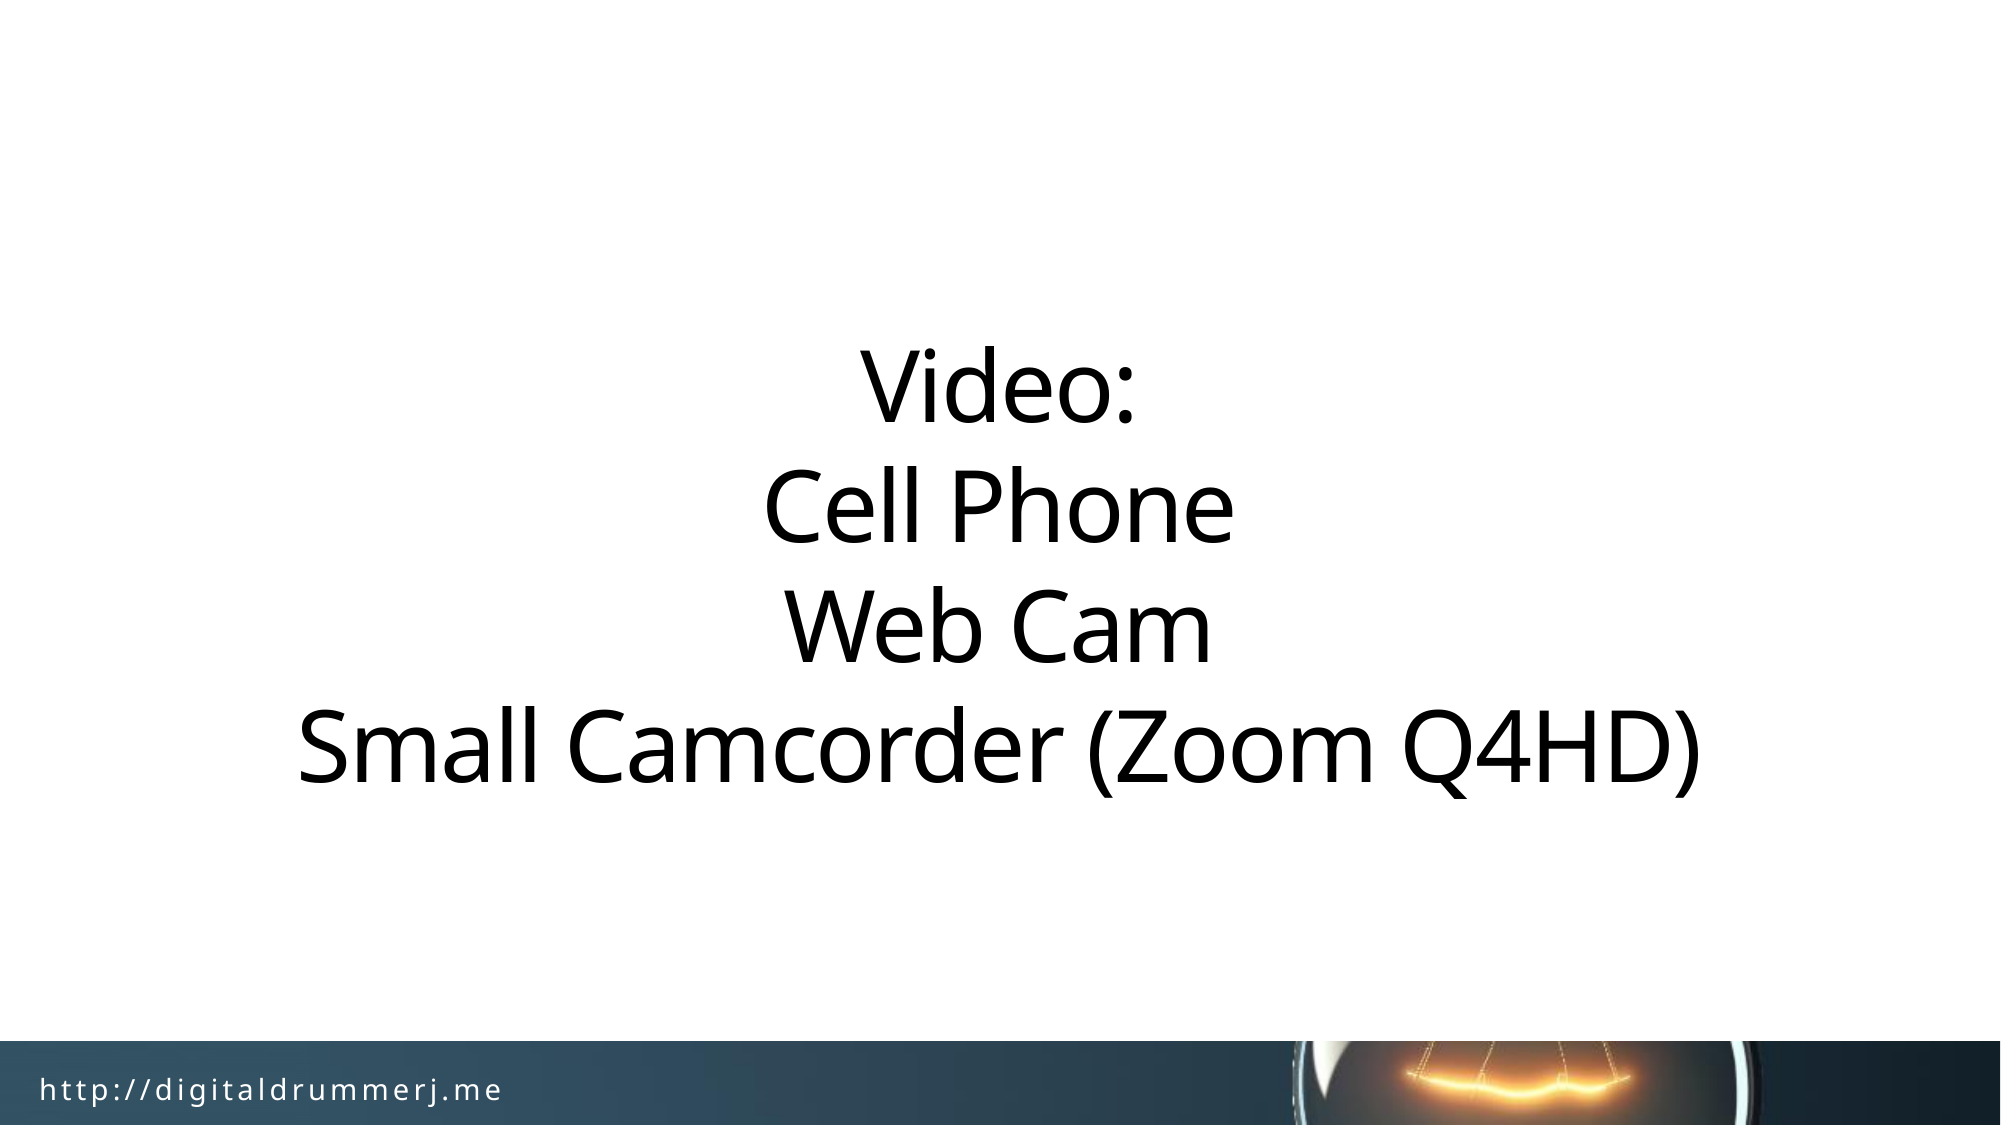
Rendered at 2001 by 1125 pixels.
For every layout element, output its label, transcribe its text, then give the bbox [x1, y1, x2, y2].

title Video: Cell Phone Web Cam Small Camcorder (Zoom Q4HD) [193, 182, 1807, 943]
picture [0, 1041, 2001, 1125]
